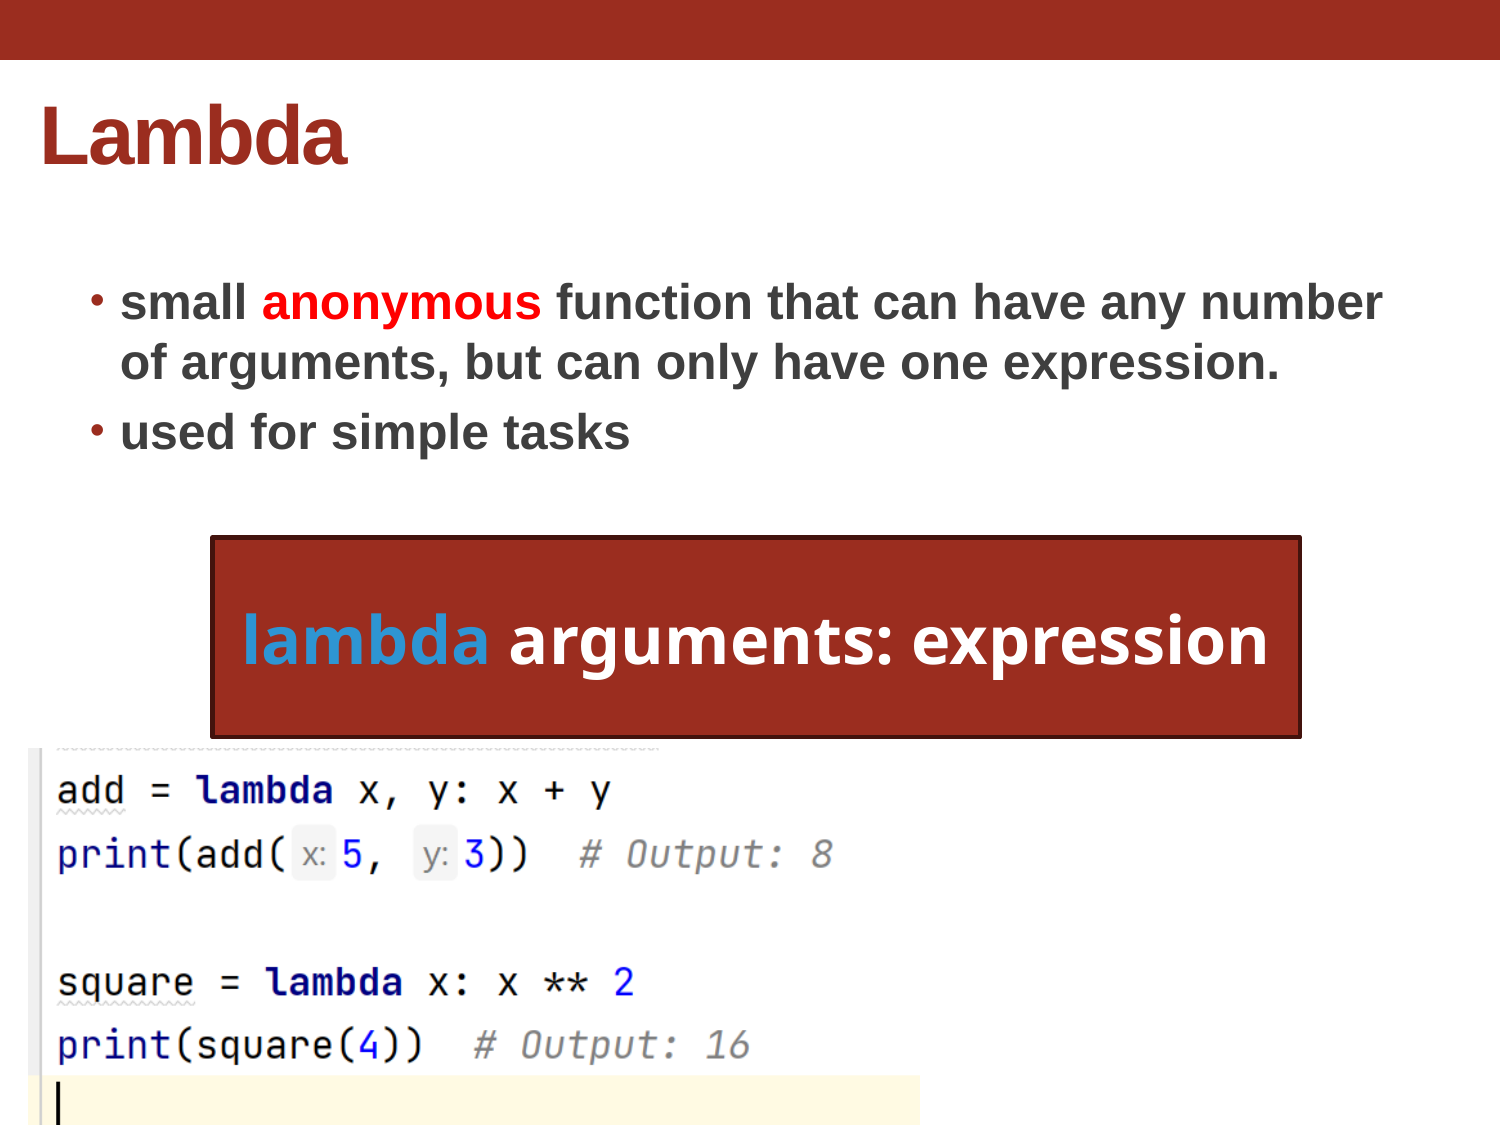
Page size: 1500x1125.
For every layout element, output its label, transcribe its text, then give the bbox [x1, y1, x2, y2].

text_box Lambda [24, 50, 1375, 213]
picture [28, 748, 920, 1125]
text_box small anonymous function that can have any number of arguments, but can only have one expression. used for simple tasks [75, 262, 1425, 1063]
text_box lambda arguments: expression [210, 535, 1302, 739]
